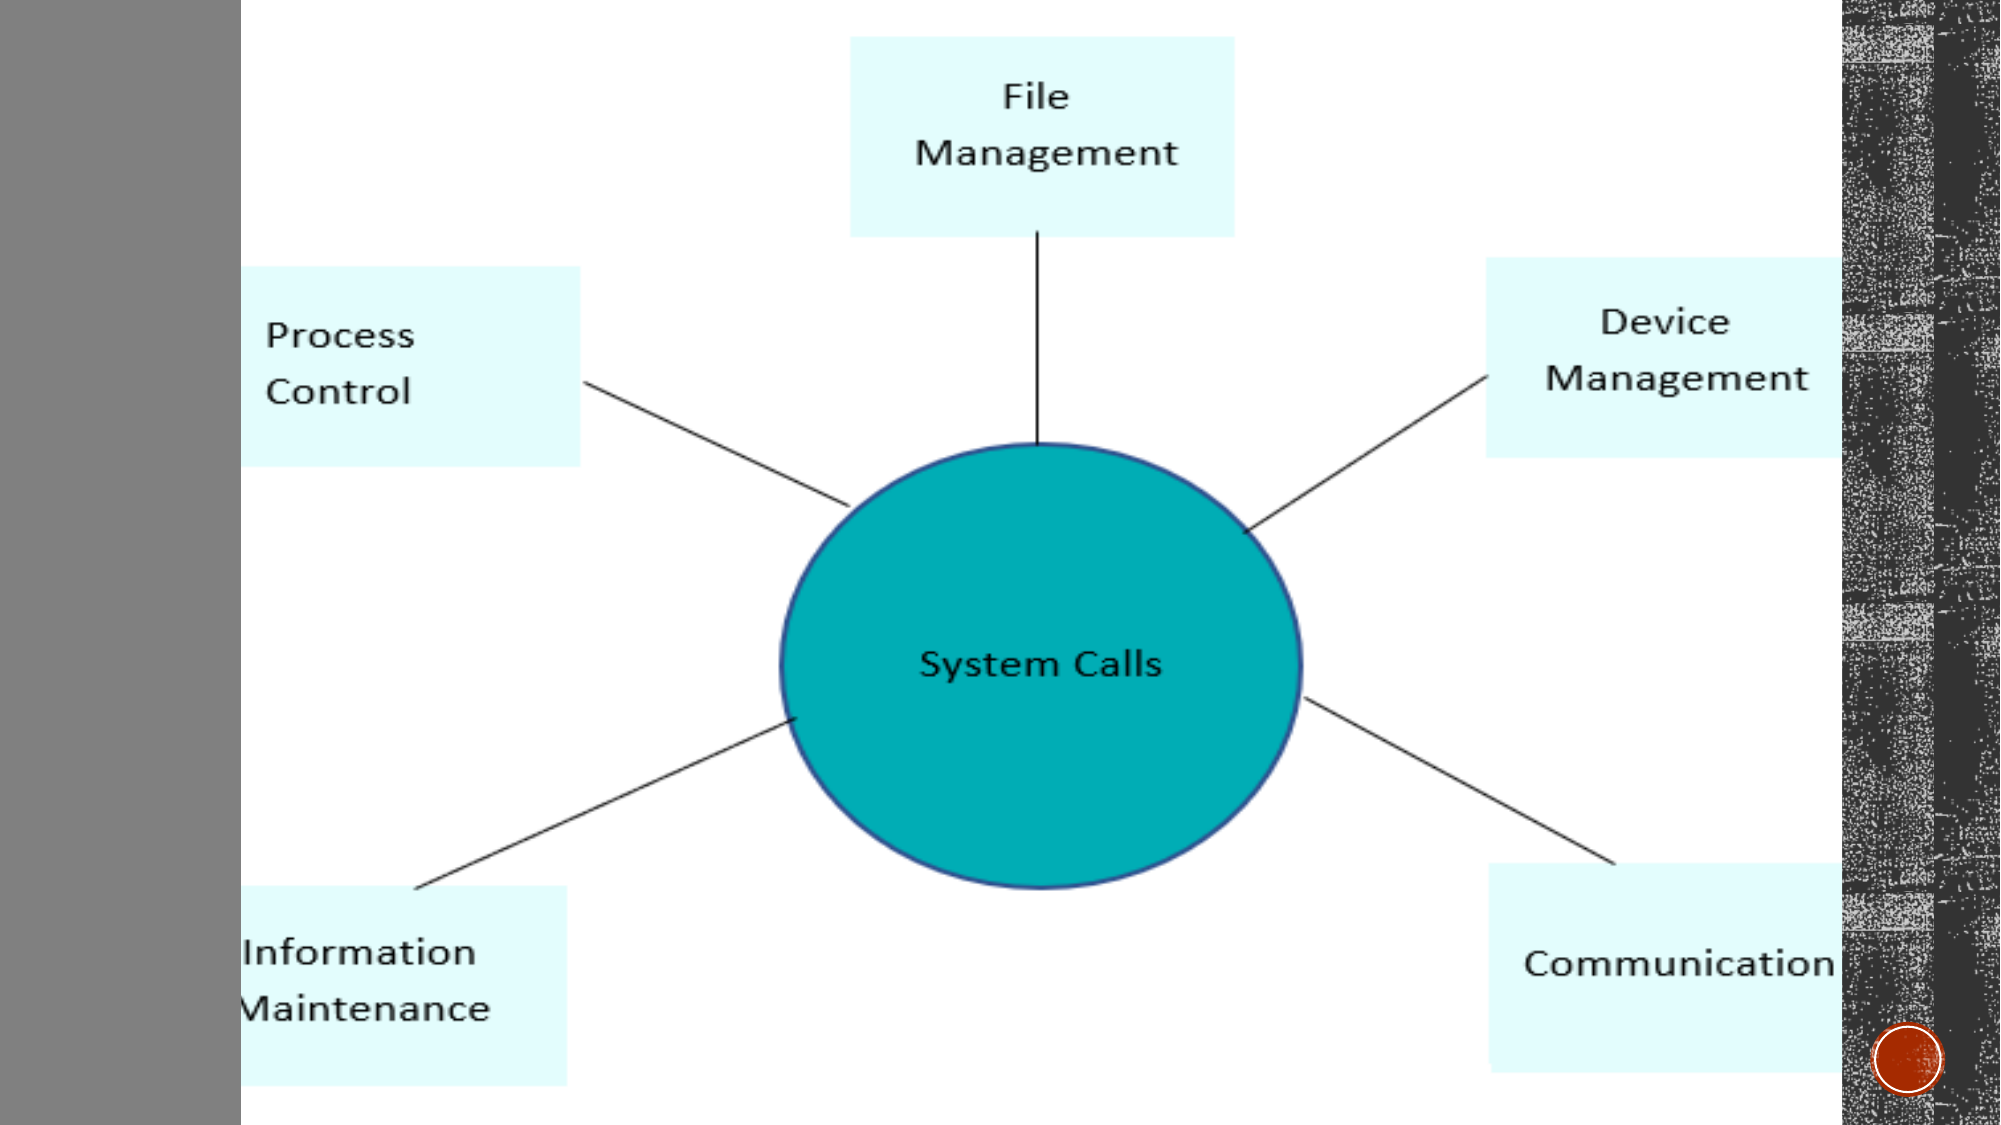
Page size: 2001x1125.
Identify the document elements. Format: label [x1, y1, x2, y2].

picture [241, 0, 1843, 1125]
